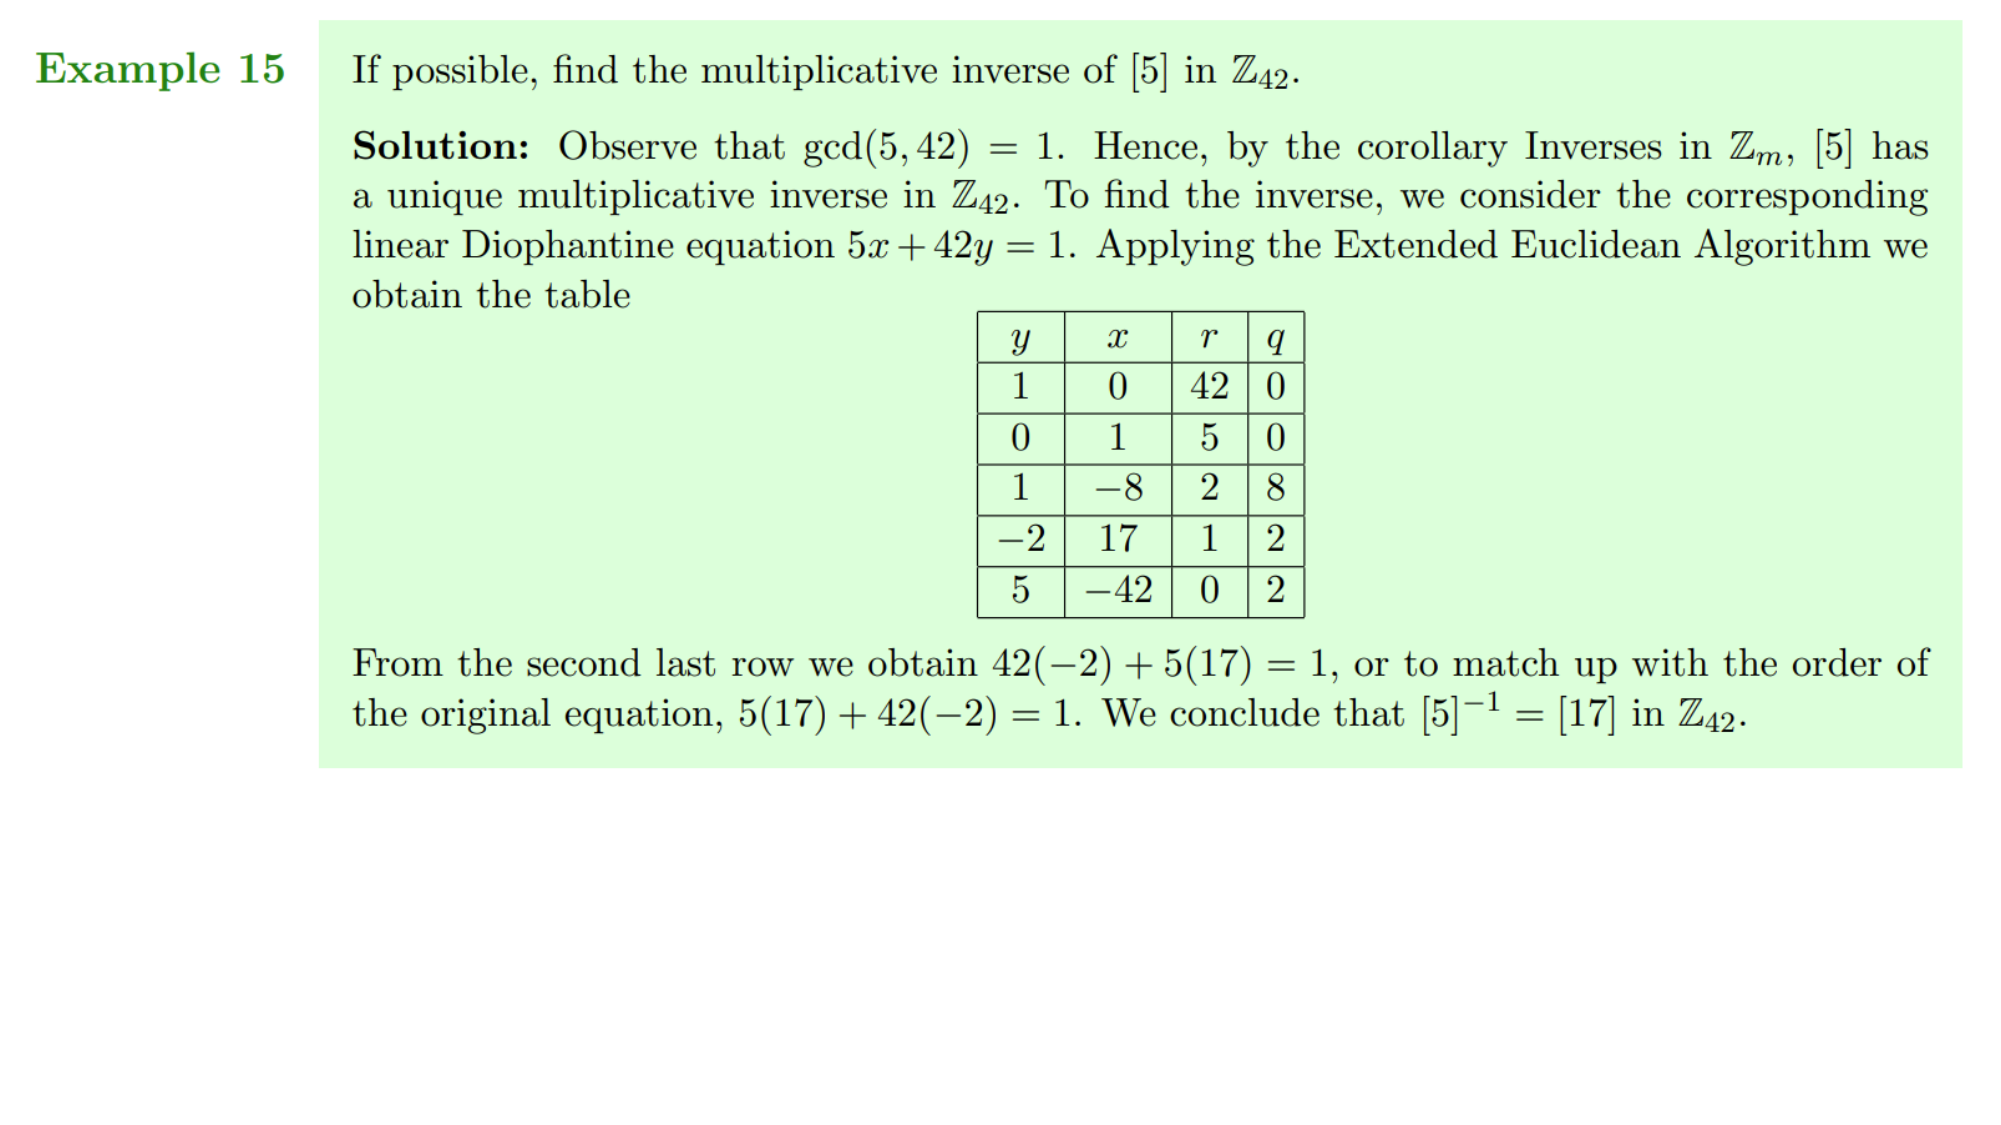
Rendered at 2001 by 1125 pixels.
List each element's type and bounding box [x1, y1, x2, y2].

picture [0, 0, 2000, 787]
